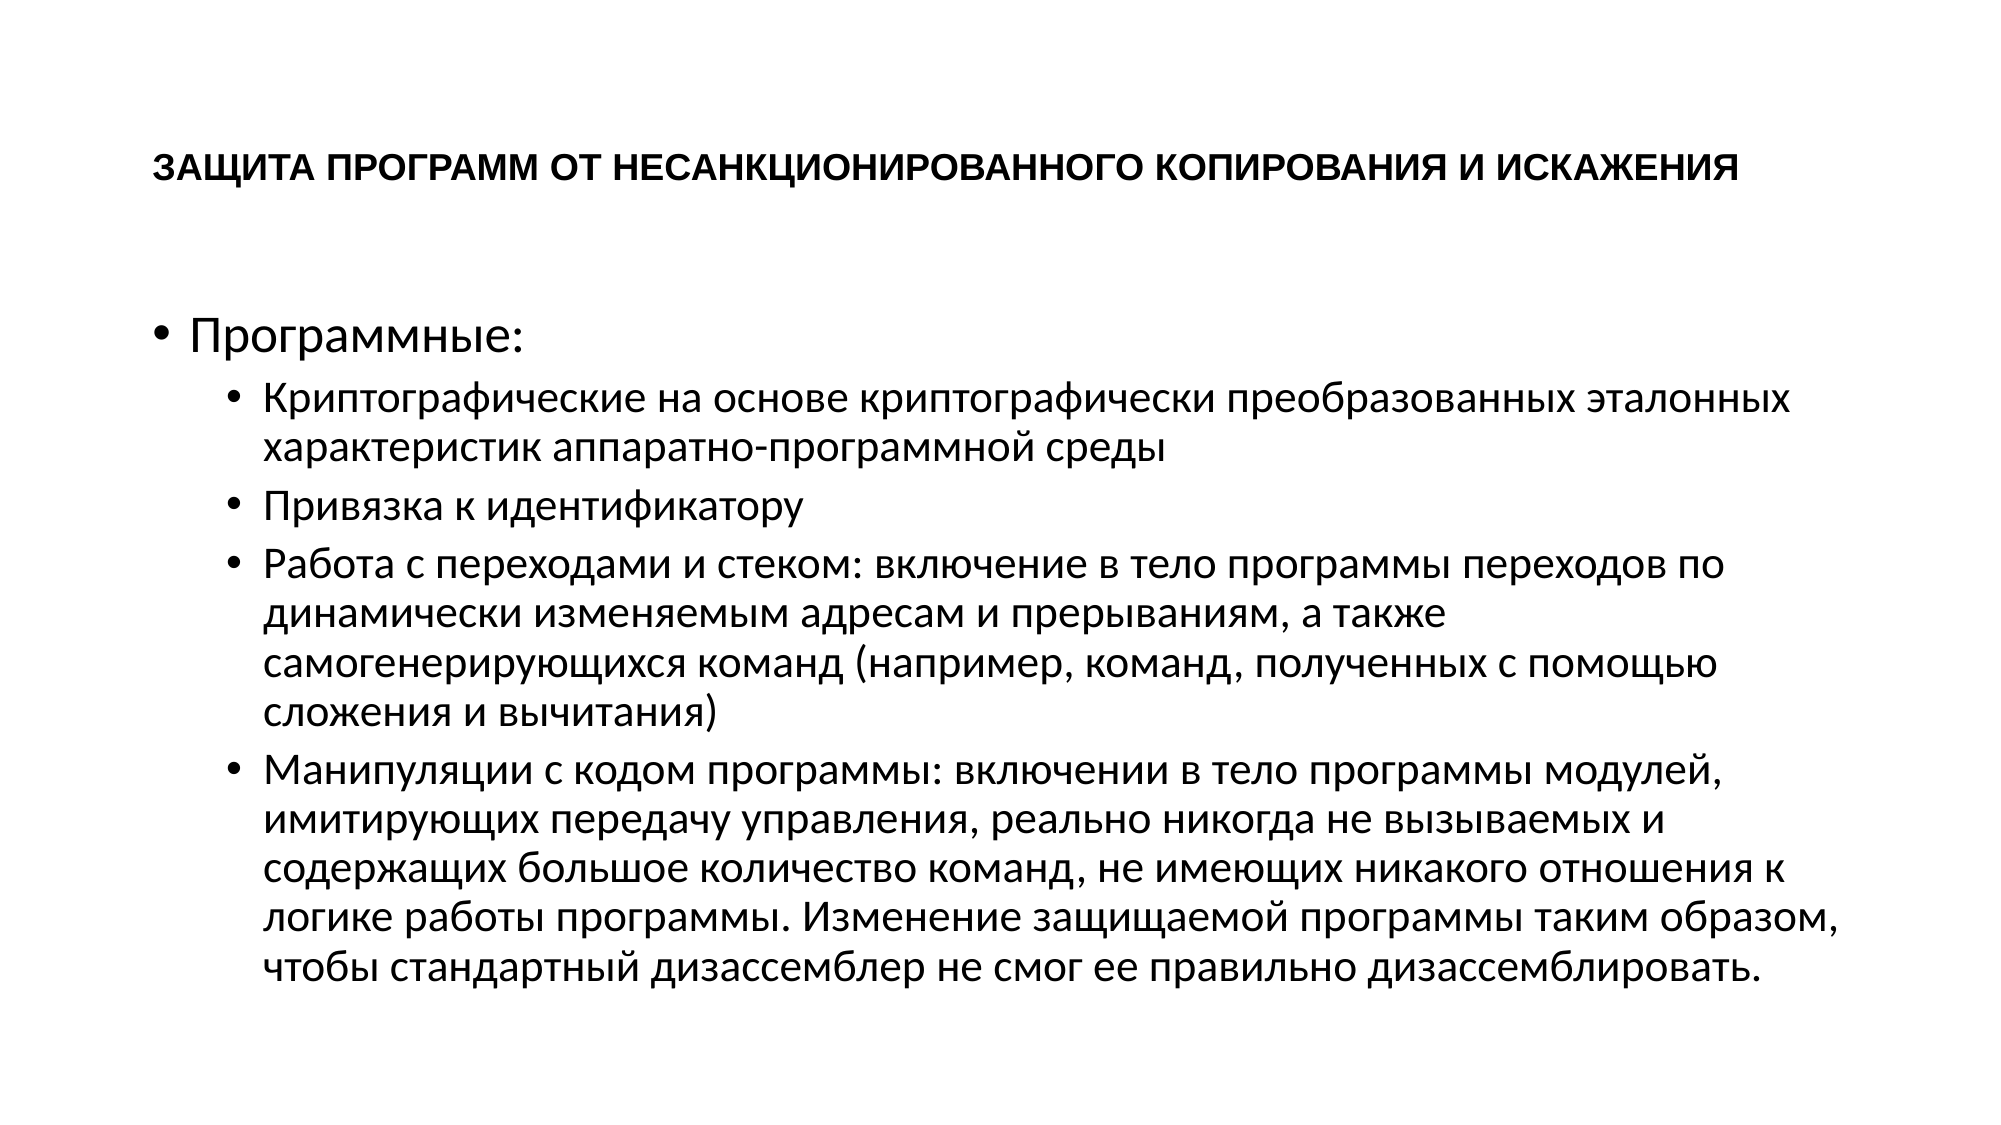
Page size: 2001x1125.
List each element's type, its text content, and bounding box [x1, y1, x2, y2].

list Программные: Криптографические на основе криптографически преобразованных эталонных характеристик аппаратно-программной среды Привязка к идентификатору Работа с переходами и стеком: включение в тело программы переходов по динамически изменяемым адресам и прерываниям, а также самогенерирующихся команд (например, команд, полученных с помощью сложения и вычитания) Манипуляции с кодом программы: включении в тело программы модулей, имитирующих передачу управления, реально никогда не вызываемых и содержащих большое количество команд, не имеющих никакого отношения к логике работы программы. Изменение защищаемой программы таким образом, чтобы стандартный дизассемблер не смог ее правильно дизассемблировать. [137, 299, 1863, 1014]
title ЗАЩИТА ПРОГРАММ ОТ НЕСАНКЦИОНИРОВАННОГО КОПИРОВАНИЯ И ИСКАЖЕНИЯ [137, 59, 1863, 278]
